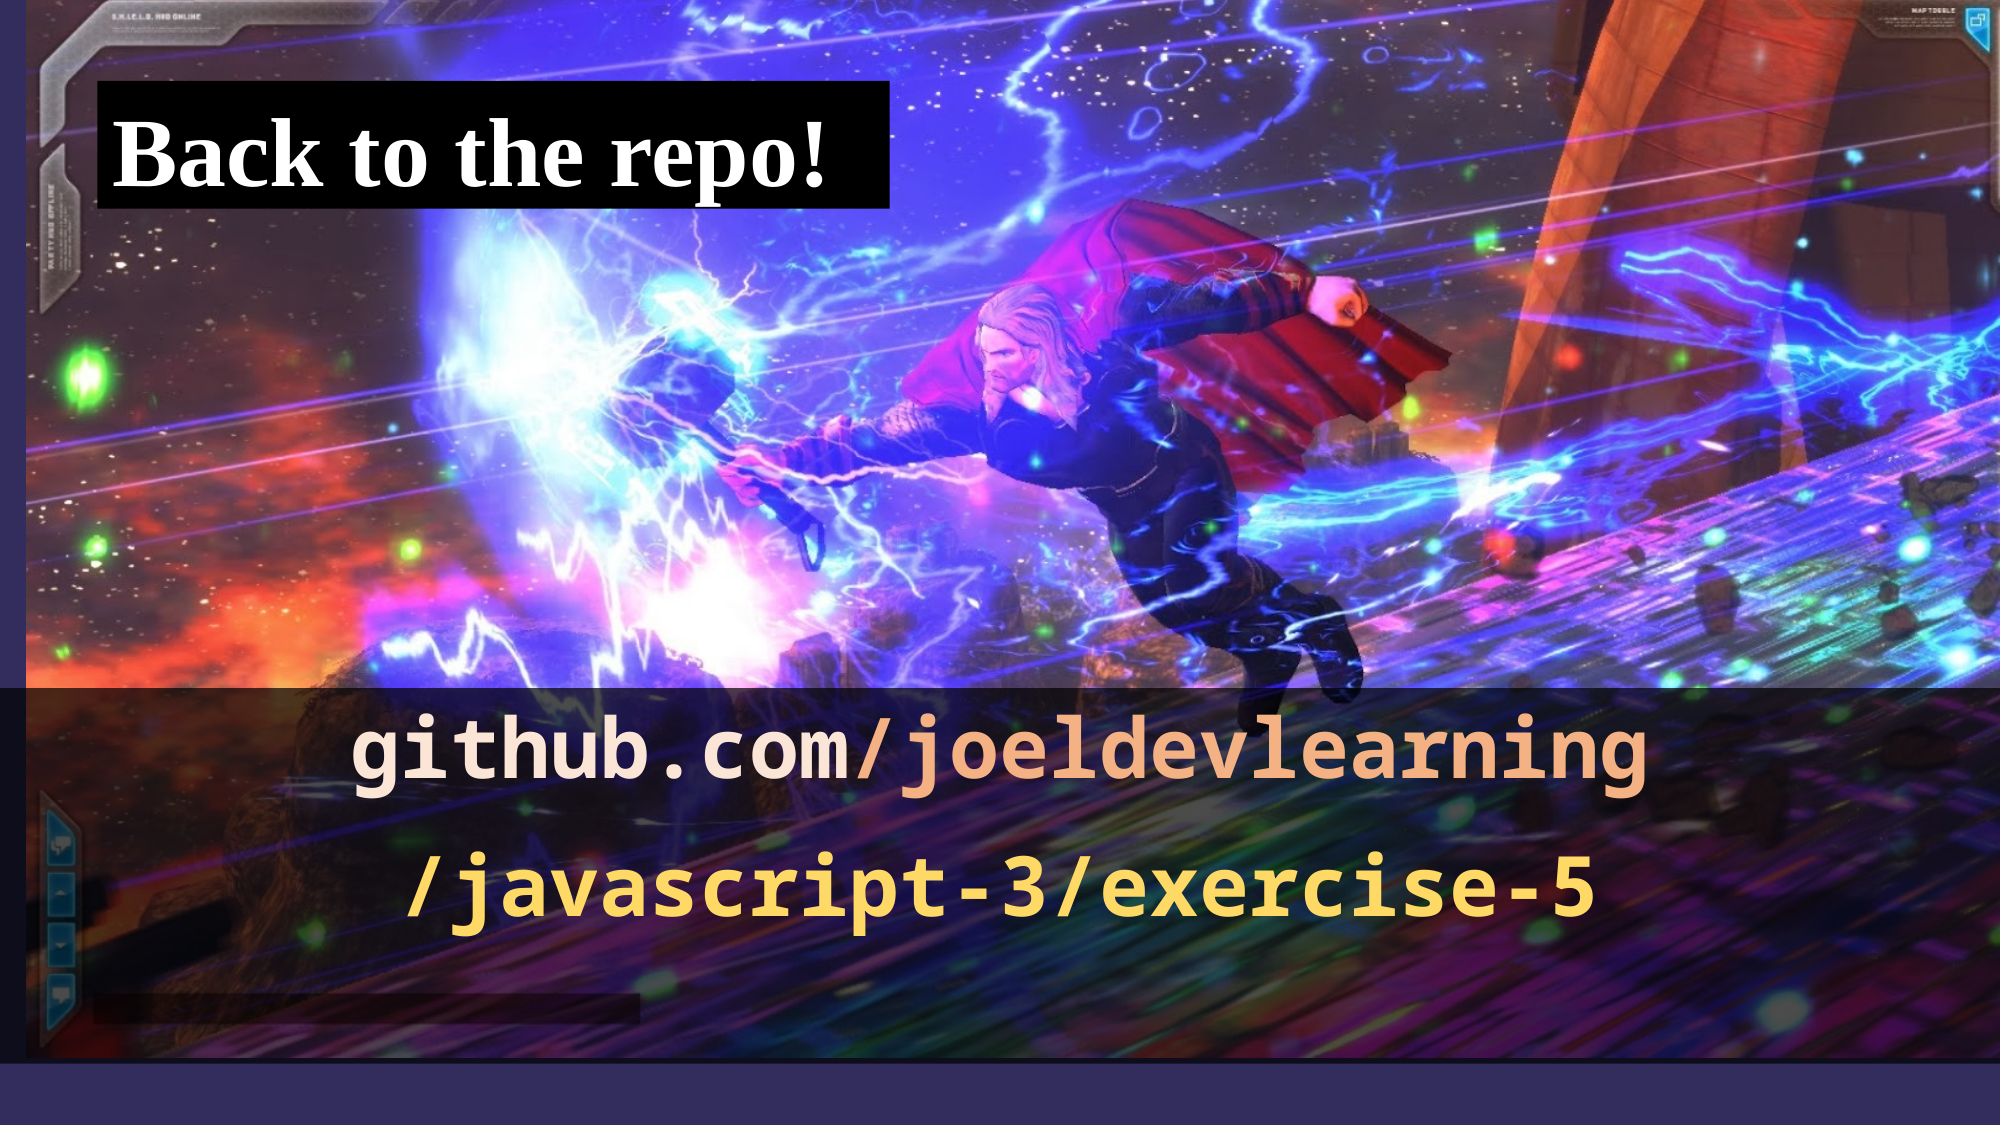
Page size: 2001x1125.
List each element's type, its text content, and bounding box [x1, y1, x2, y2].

text_box [0, 0, 26, 688]
text_box github.com/joeldevlearning /javascript-3/exercise-5 [0, 688, 2000, 1064]
text_box [0, 1064, 2000, 1125]
picture [26, 0, 2000, 1059]
